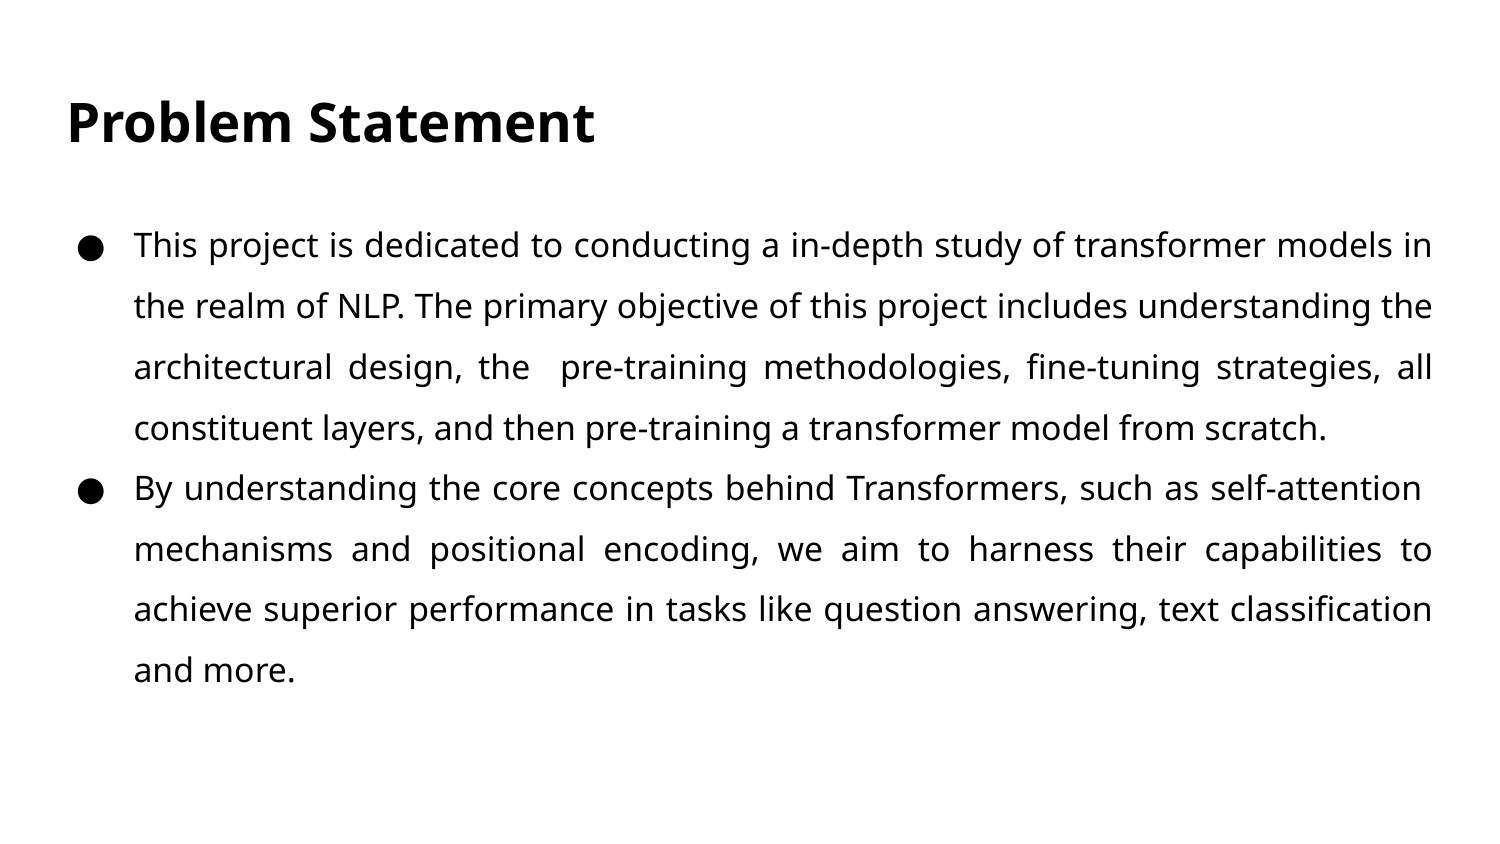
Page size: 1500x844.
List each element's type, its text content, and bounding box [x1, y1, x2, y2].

list This project is dedicated to conducting a in-depth study of transformer models in the realm of NLP. The primary objective of this project includes understanding the architectural design, the pre-training methodologies, fine-tuning strategies, all constituent layers, and then pre-training a transformer model from scratch. By understanding the core concepts behind Transformers, such as self-attention mechanisms and positional encoding, we aim to harness their capabilities to achieve superior performance in tasks like question answering, text classification and more. [51, 189, 1449, 750]
title Problem Statement [51, 72, 1449, 167]
